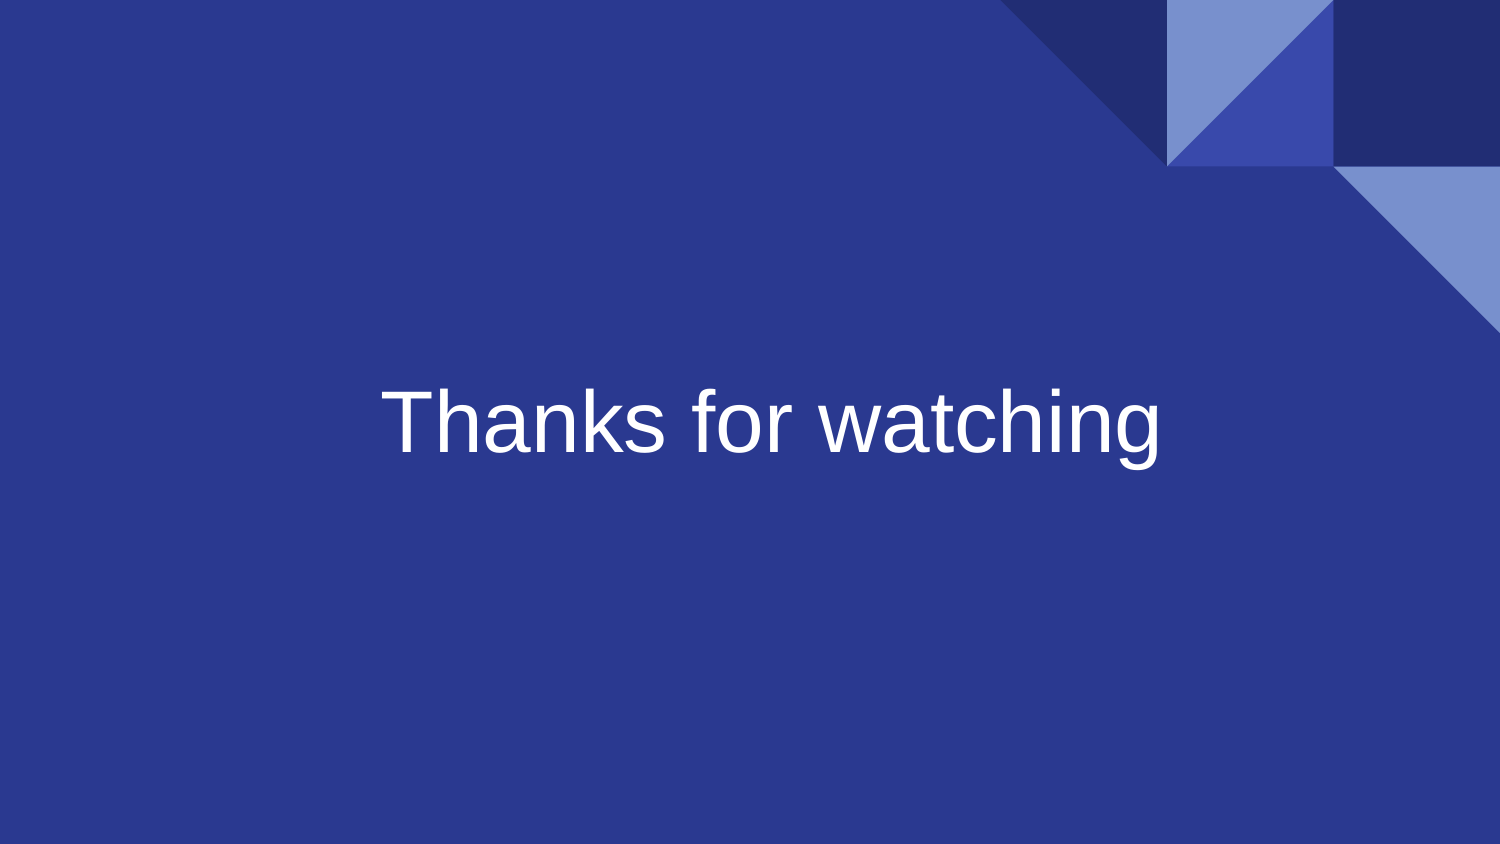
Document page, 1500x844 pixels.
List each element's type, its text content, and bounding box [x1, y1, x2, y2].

title Thanks for watching [98, 353, 1447, 491]
